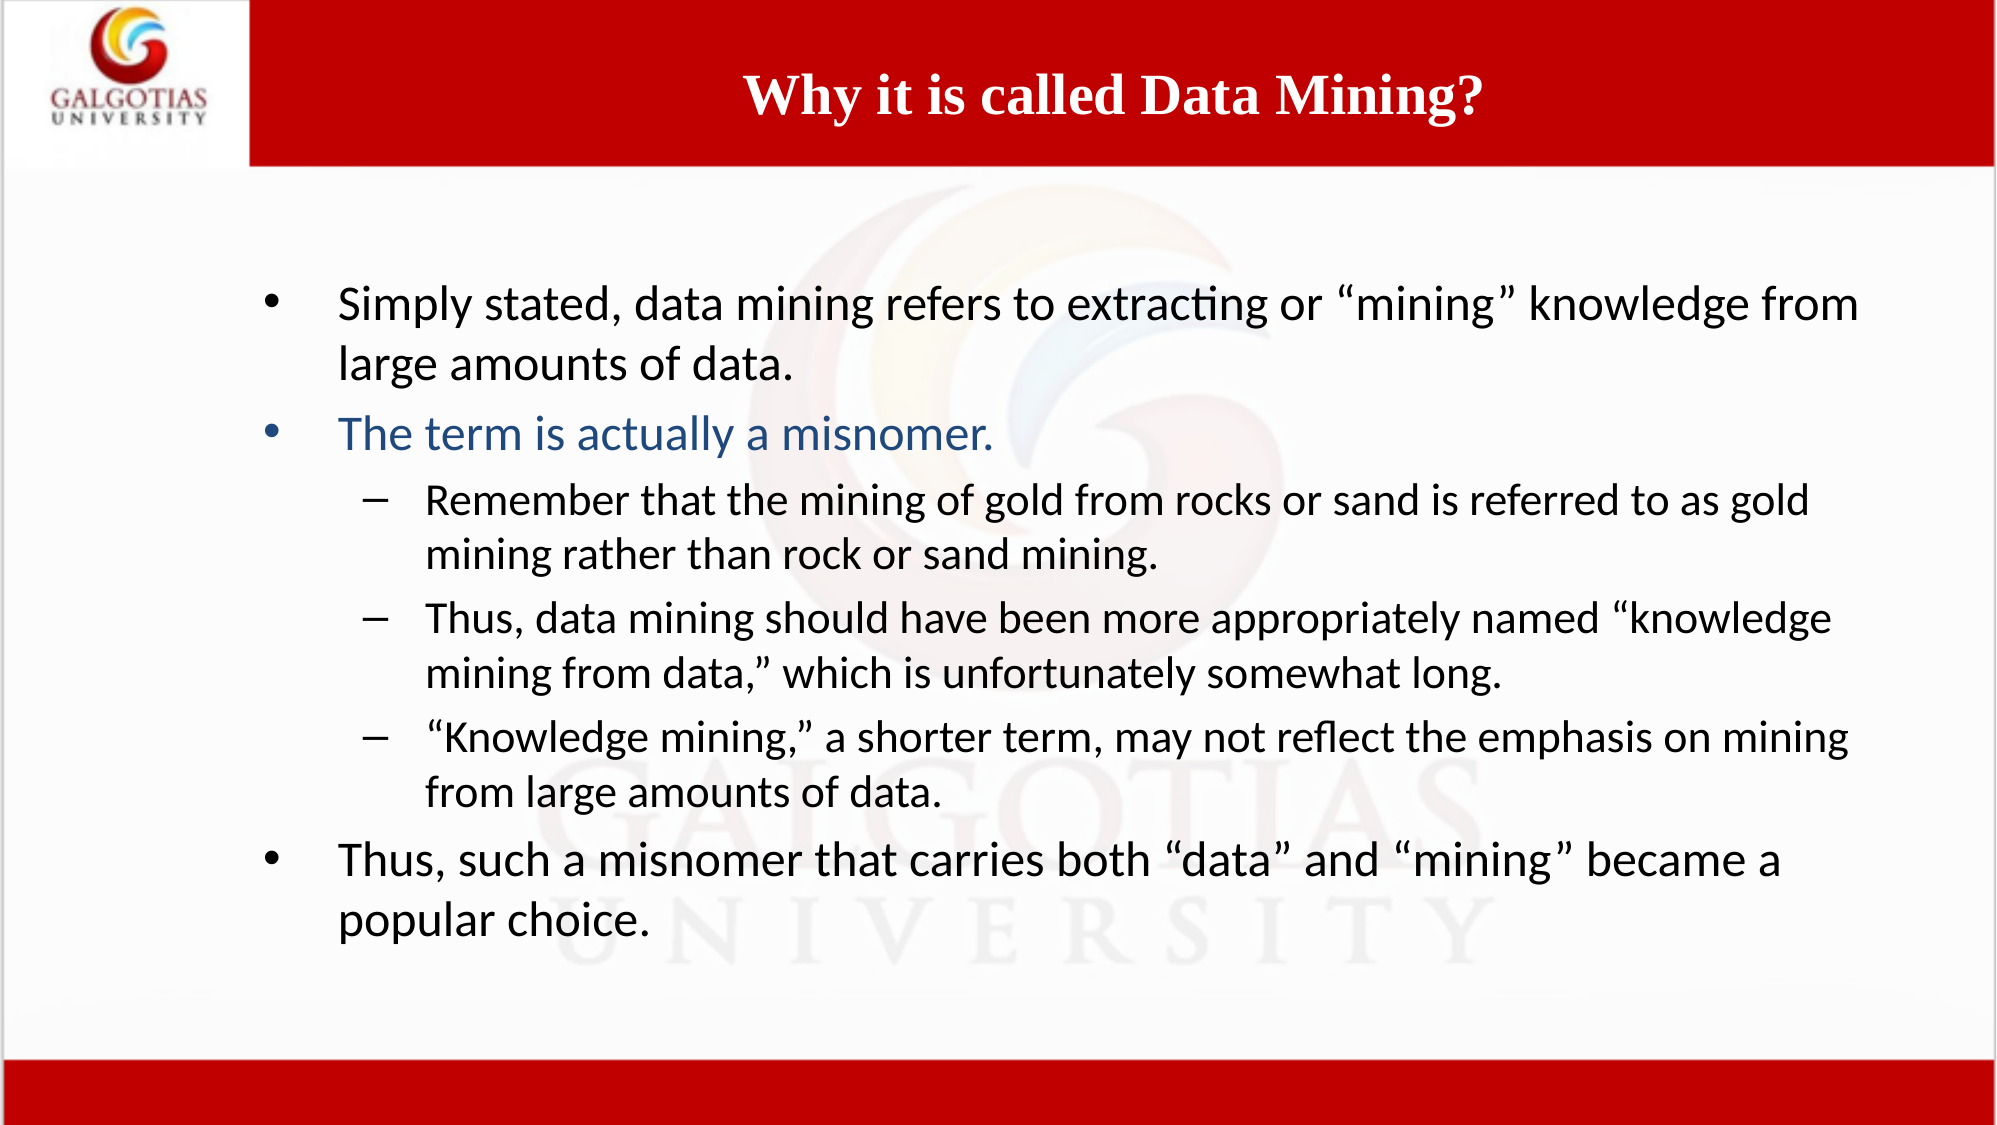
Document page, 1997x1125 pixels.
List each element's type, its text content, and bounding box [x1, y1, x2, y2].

picture [0, 0, 1997, 1125]
title Why it is called Data Mining? [248, 45, 1997, 138]
list Simply stated, data mining refers to extracting or “mining” knowledge from large amounts of data. The term is actually a misnomer. Remember that the mining of gold from rocks or sand is referred to as gold mining rather than rock or sand mining. Thus, data mining should have been more appropriately named “knowledge mining from data,” which is unfortunately somewhat long. “Knowledge mining,” a shorter term, may not reflect the emphasis on mining from large amounts of data. Thus, such a misnomer that carries both “data” and “mining” became a popular choice. [248, 262, 1897, 1005]
